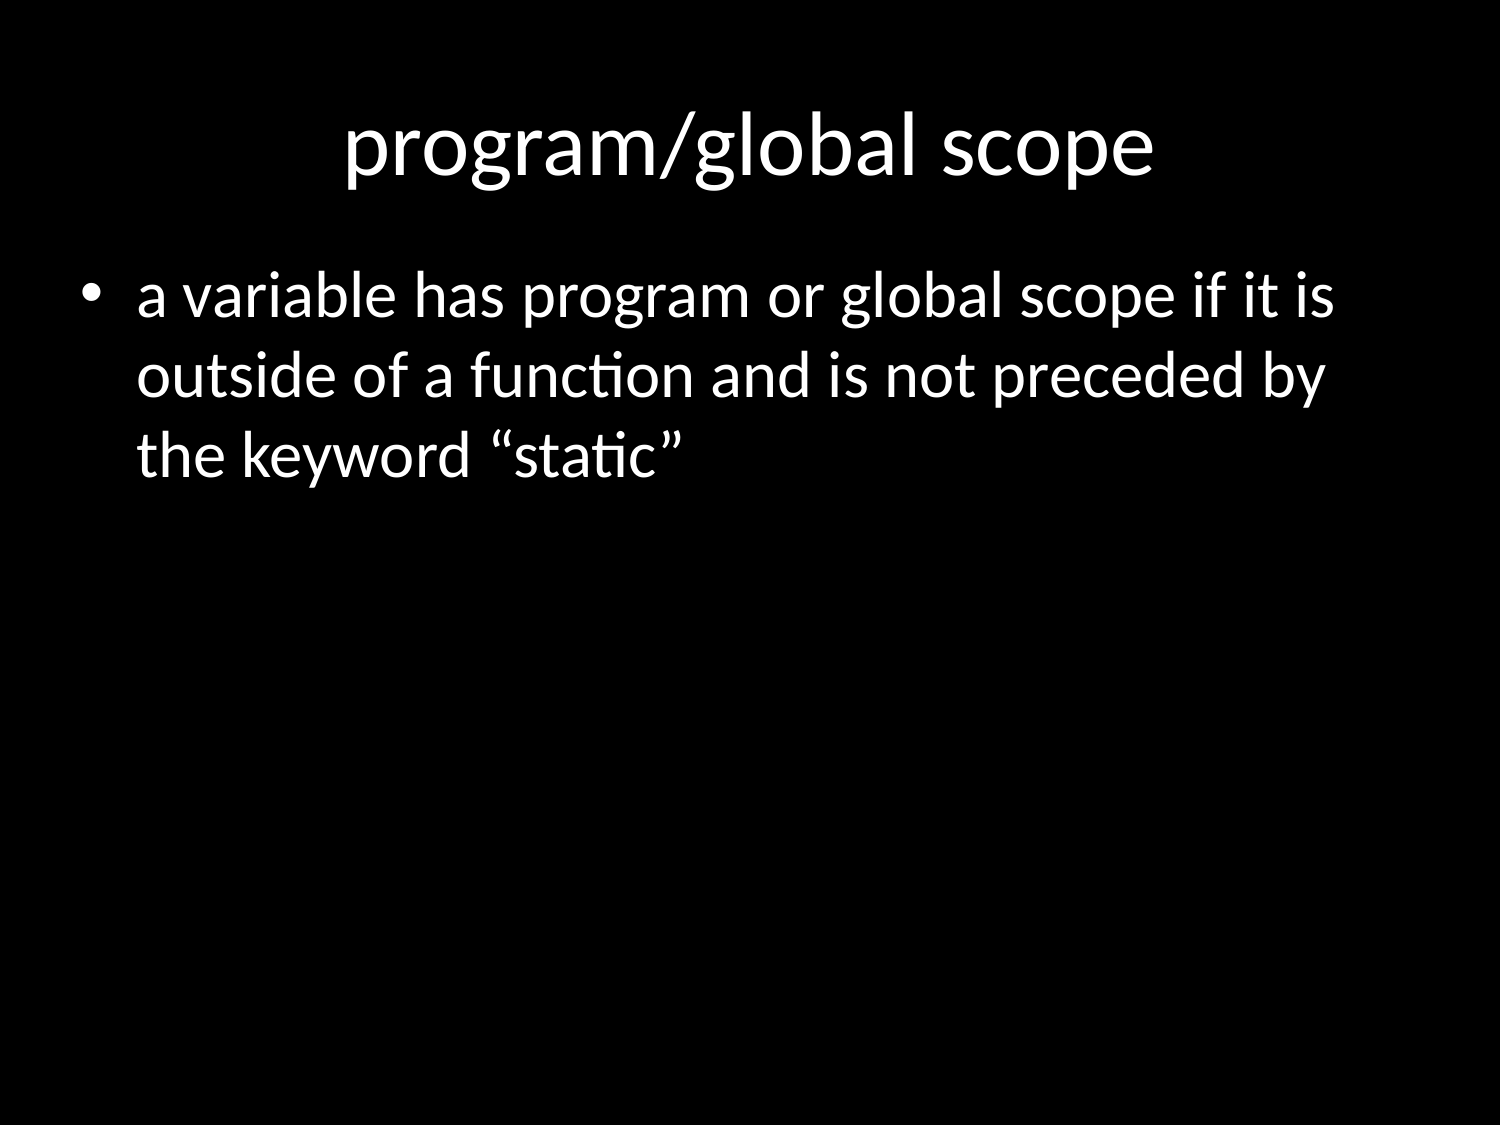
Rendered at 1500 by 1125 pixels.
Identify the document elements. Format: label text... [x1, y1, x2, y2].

title program/global scope [75, 45, 1425, 233]
text_box a variable has program or global scope if it is outside of a function and is not preceded by the keyword “static” [64, 243, 1415, 1094]
